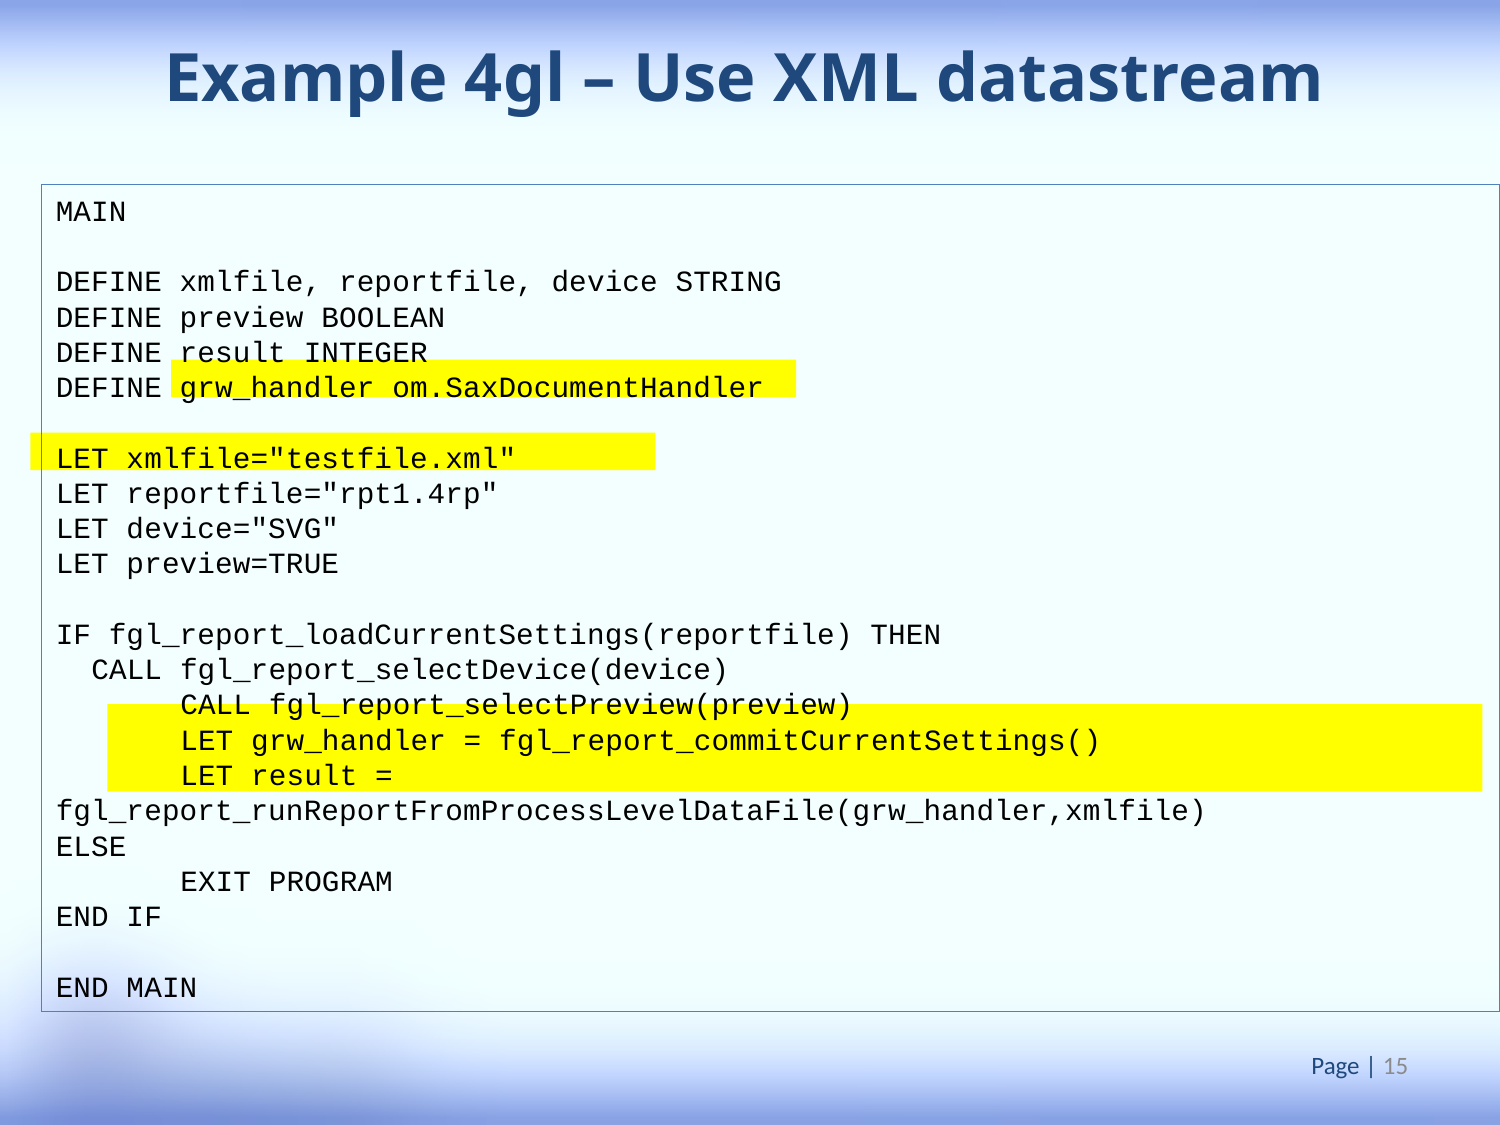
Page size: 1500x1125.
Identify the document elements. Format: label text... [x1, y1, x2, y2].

picture [0, 0, 1500, 1125]
text_box Example 4gl – Use XML datastream [149, 27, 1448, 163]
list MAIN DEFINE xmlfile, reportfile, device STRING DEFINE preview BOOLEAN DEFINE result INTEGER DEFINE grw_handler om.SaxDocumentHandler LET xmlfile="testfile.xml" LET reportfile="rpt1.4rp" LET device="SVG" LET preview=TRUE IF fgl_report_loadCurrentSettings(reportfile) THEN CALL fgl_report_selectDevice(device) CALL fgl_report_selectPreview(preview) LET grw_handler = fgl_report_commitCurrentSettings() LET result = fgl_report_runReportFromProcessLevelDataFile(grw_handler,xmlfile) ELSE EXIT PROGRAM END IF END MAIN [41, 184, 1500, 1012]
text_box [28, 430, 41, 472]
